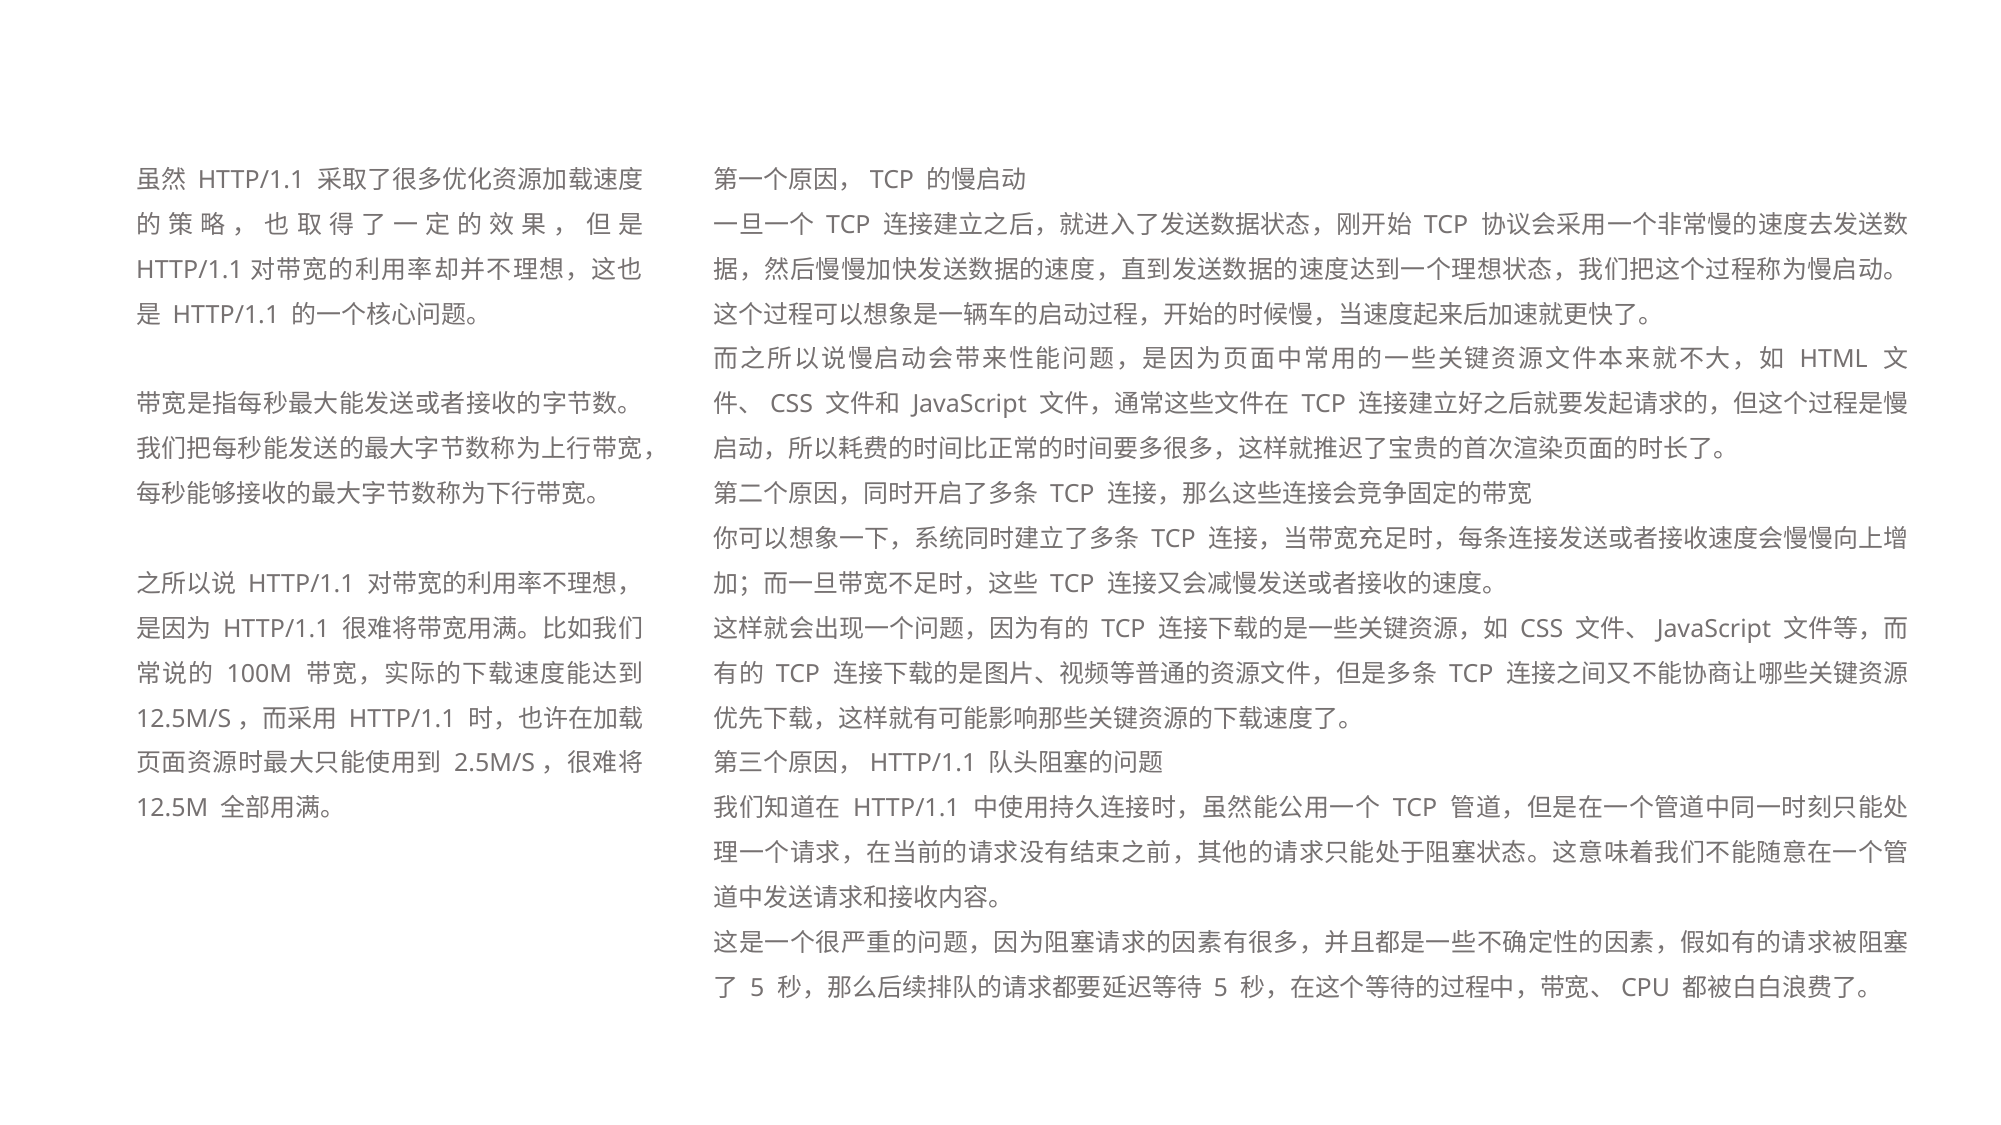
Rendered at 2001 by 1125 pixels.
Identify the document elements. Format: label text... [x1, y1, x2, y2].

text_box 第一个原因，TCP 的慢启动 一旦一个 TCP 连接建立之后，就进入了发送数据状态，刚开始 TCP 协议会采用一个非常慢的速度去发送数据，然后慢慢加快发送数据的速度，直到发送数据的速度达到一个理想状态，我们把这个过程称为慢启动。这个过程可以想象是一辆车的启动过程，开始的时候慢，当速度起来后加速就更快了。 而之所以说慢启动会带来性能问题，是因为页面中常用的一些关键资源文件本来就不大，如 HTML 文件、CSS 文件和 JavaScript 文件，通常这些文件在 TCP 连接建立好之后就要发起请求的，但这个过程是慢启动，所以耗费的时间比正常的时间要多很多，这样就推迟了宝贵的首次渲染页面的时长了。 第二个原因，同时开启了多条 TCP 连接，那么这些连接会竞争固定的带宽 你可以想象一下，系统同时建立了多条 TCP 连接，当带宽充足时，每条连接发送或者接收速度会慢慢向上增加；而一旦带宽不足时，这些 TCP 连接又会减慢发送或者接收的速度。 这样就会出现一个问题，因为有的 TCP 连接下载的是一些关键资源，如 CSS 文件、JavaScript 文件等，而有的 TCP 连接下载的是图片、视频等普通的资源文件，但是多条 TCP 连接之间又不能协商让哪些关键资源优先下载，这样就有可能影响那些关键资源的下载速度了。 第三个原因，HTTP/1.1 队头阻塞的问题 我们知道在 HTTP/1.1 中使用持久连接时，虽然能公用一个 TCP 管道，但是在一个管道中同一时刻只能处理一个请求，在当前的请求没有结束之前，其他的请求只能处于阻塞状态。这意味着我们不能随意在一个管道中发送请求和接收内容。 这是一个很严重的问题，因为阻塞请求的因素有很多，并且都是一些不确定性的因素，假如有的请求被阻塞了 5 秒，那么后续排队的请求都要延迟等待 5 秒，在这个等待的过程中，带宽、CPU 都被白白浪费了。 [699, 141, 1924, 1009]
text_box 虽然 HTTP/1.1 采取了很多优化资源加载速度的策略，也取得了一定的效果，但是 HTTP/1.1对带宽的利用率却并不理想，这也是 HTTP/1.1 的一个核心问题。 带宽是指每秒最大能发送或者接收的字节数。我们把每秒能发送的最大字节数称为上行带宽，每秒能够接收的最大字节数称为下行带宽。 之所以说 HTTP/1.1 对带宽的利用率不理想，是因为 HTTP/1.1 很难将带宽用满。比如我们常说的 100M 带宽，实际的下载速度能达到 12.5M/S，而采用 HTTP/1.1 时，也许在加载页面资源时最大只能使用到 2.5M/S，很难将 12.5M 全部用满。 [121, 141, 658, 830]
